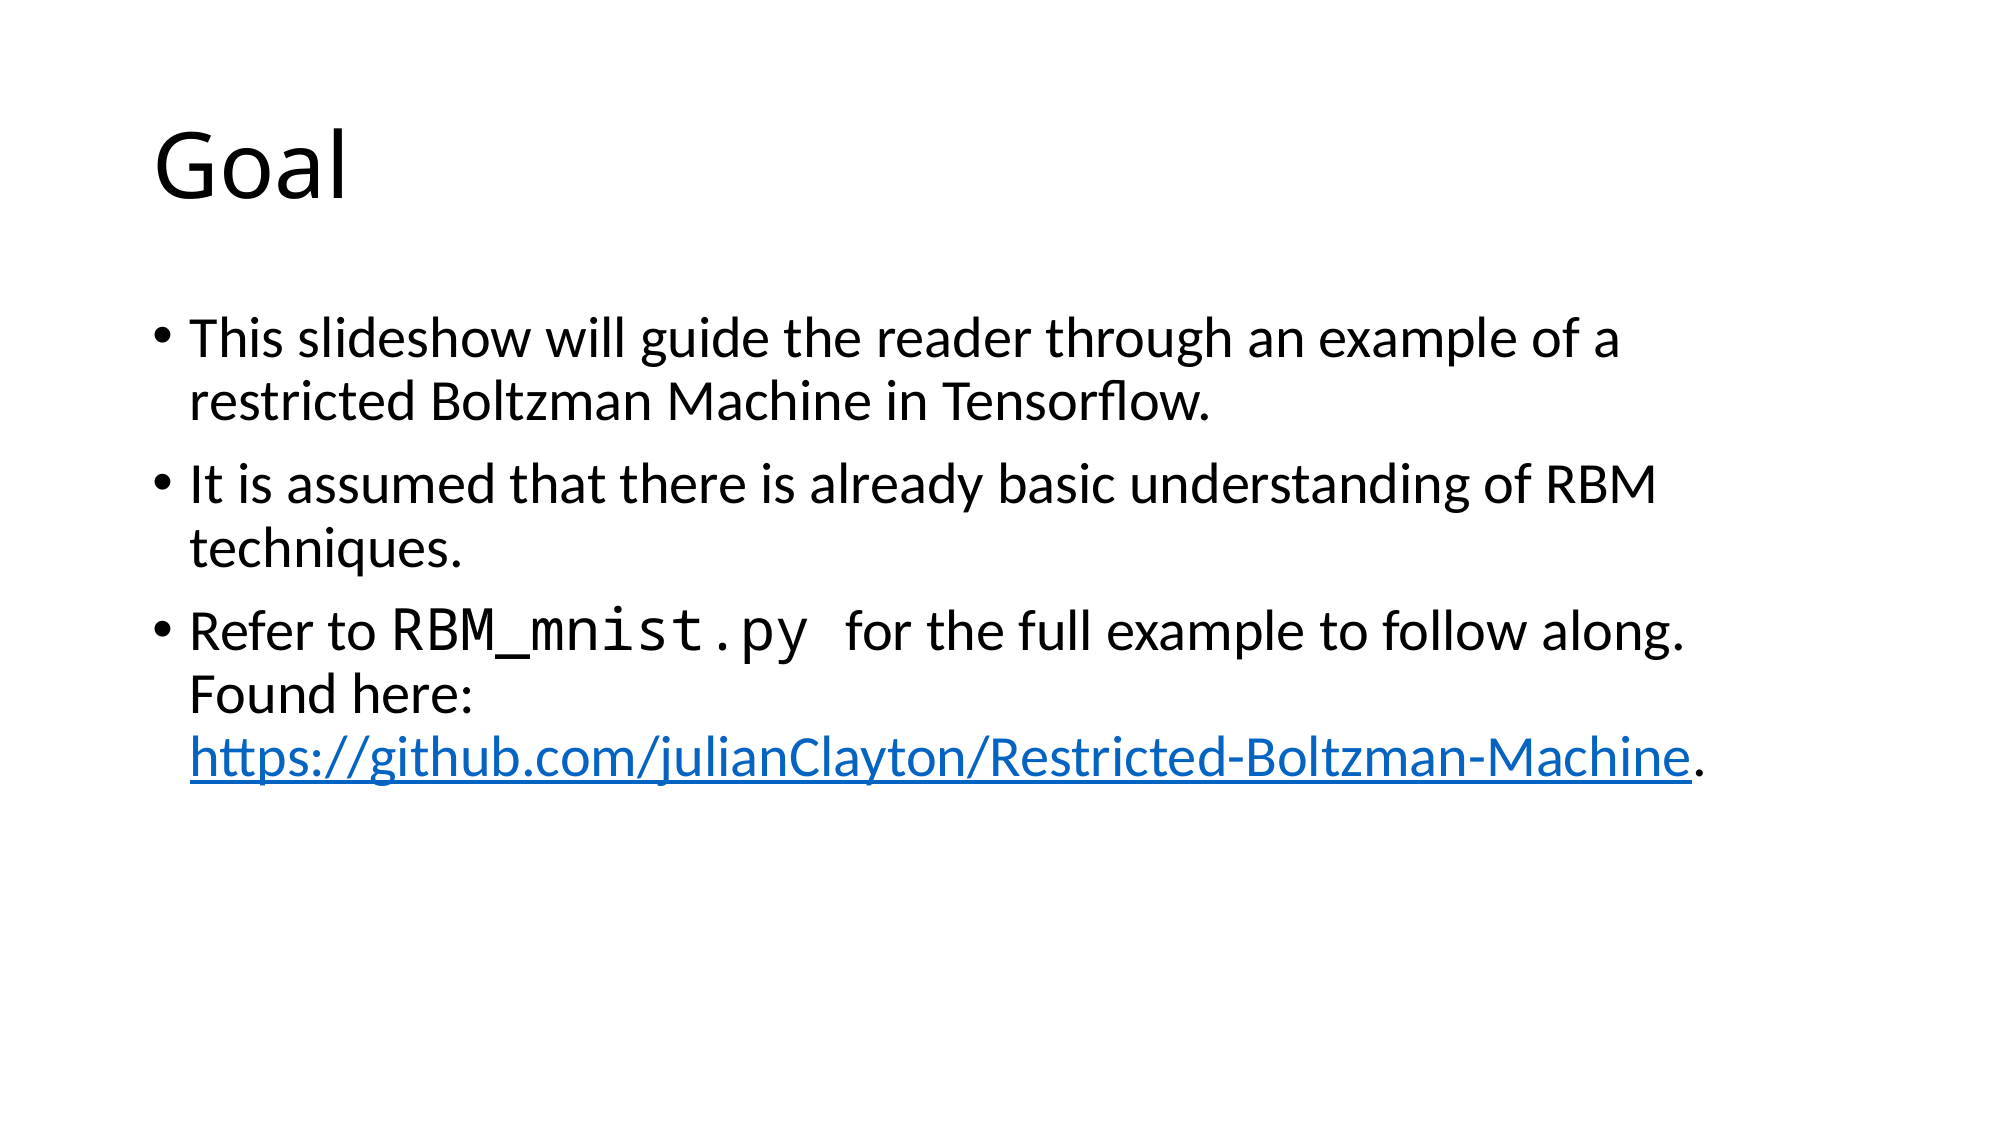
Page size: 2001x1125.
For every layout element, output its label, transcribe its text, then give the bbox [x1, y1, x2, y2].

title Goal [137, 59, 1863, 278]
list This slideshow will guide the reader through an example of a restricted Boltzman Machine in Tensorflow. It is assumed that there is already basic understanding of RBM techniques. Refer to RBM_mnist.py for the full example to follow along. Found here: https://github.com/julianClayton/Restricted-Boltzman-Machine. [137, 299, 1863, 1014]
